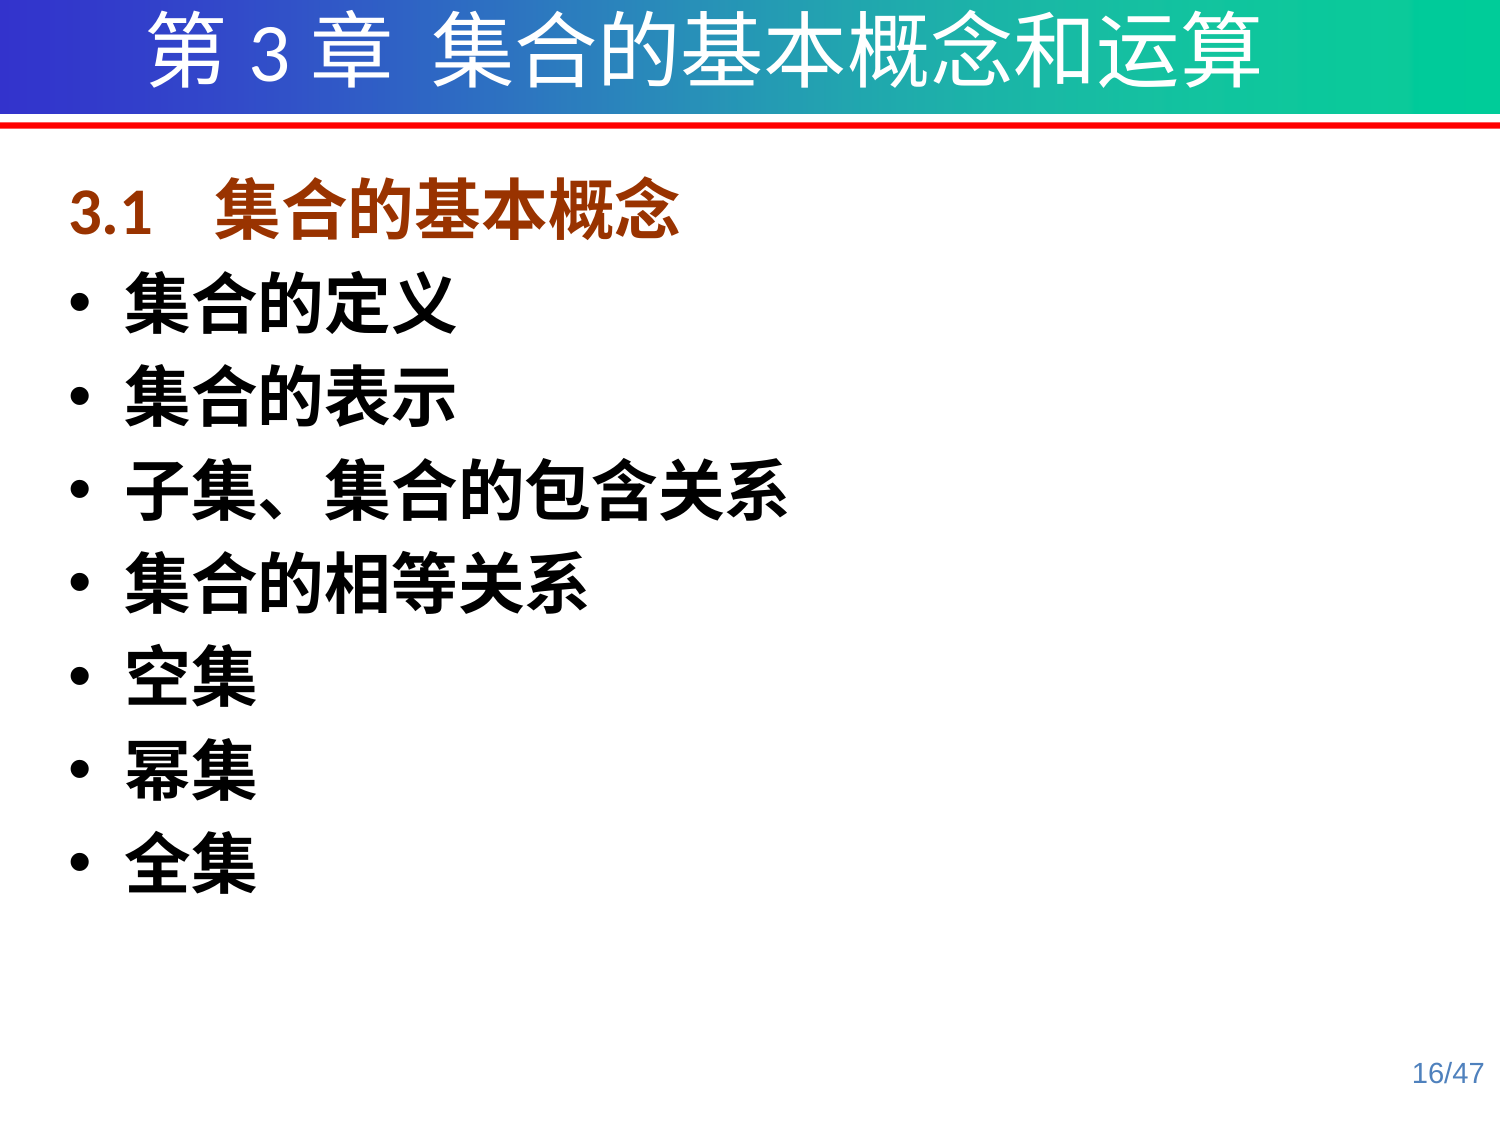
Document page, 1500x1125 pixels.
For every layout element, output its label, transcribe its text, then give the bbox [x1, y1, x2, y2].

picture [0, 0, 1500, 114]
list 3.1 集合的基本概念 集合的定义 集合的表示 子集、集合的包含关系 集合的相等关系 空集 幂集 全集 [53, 160, 1404, 882]
slide_number 16/47 [1149, 1046, 1500, 1125]
title 第3章 集合的基本概念和运算 [29, 0, 1380, 101]
